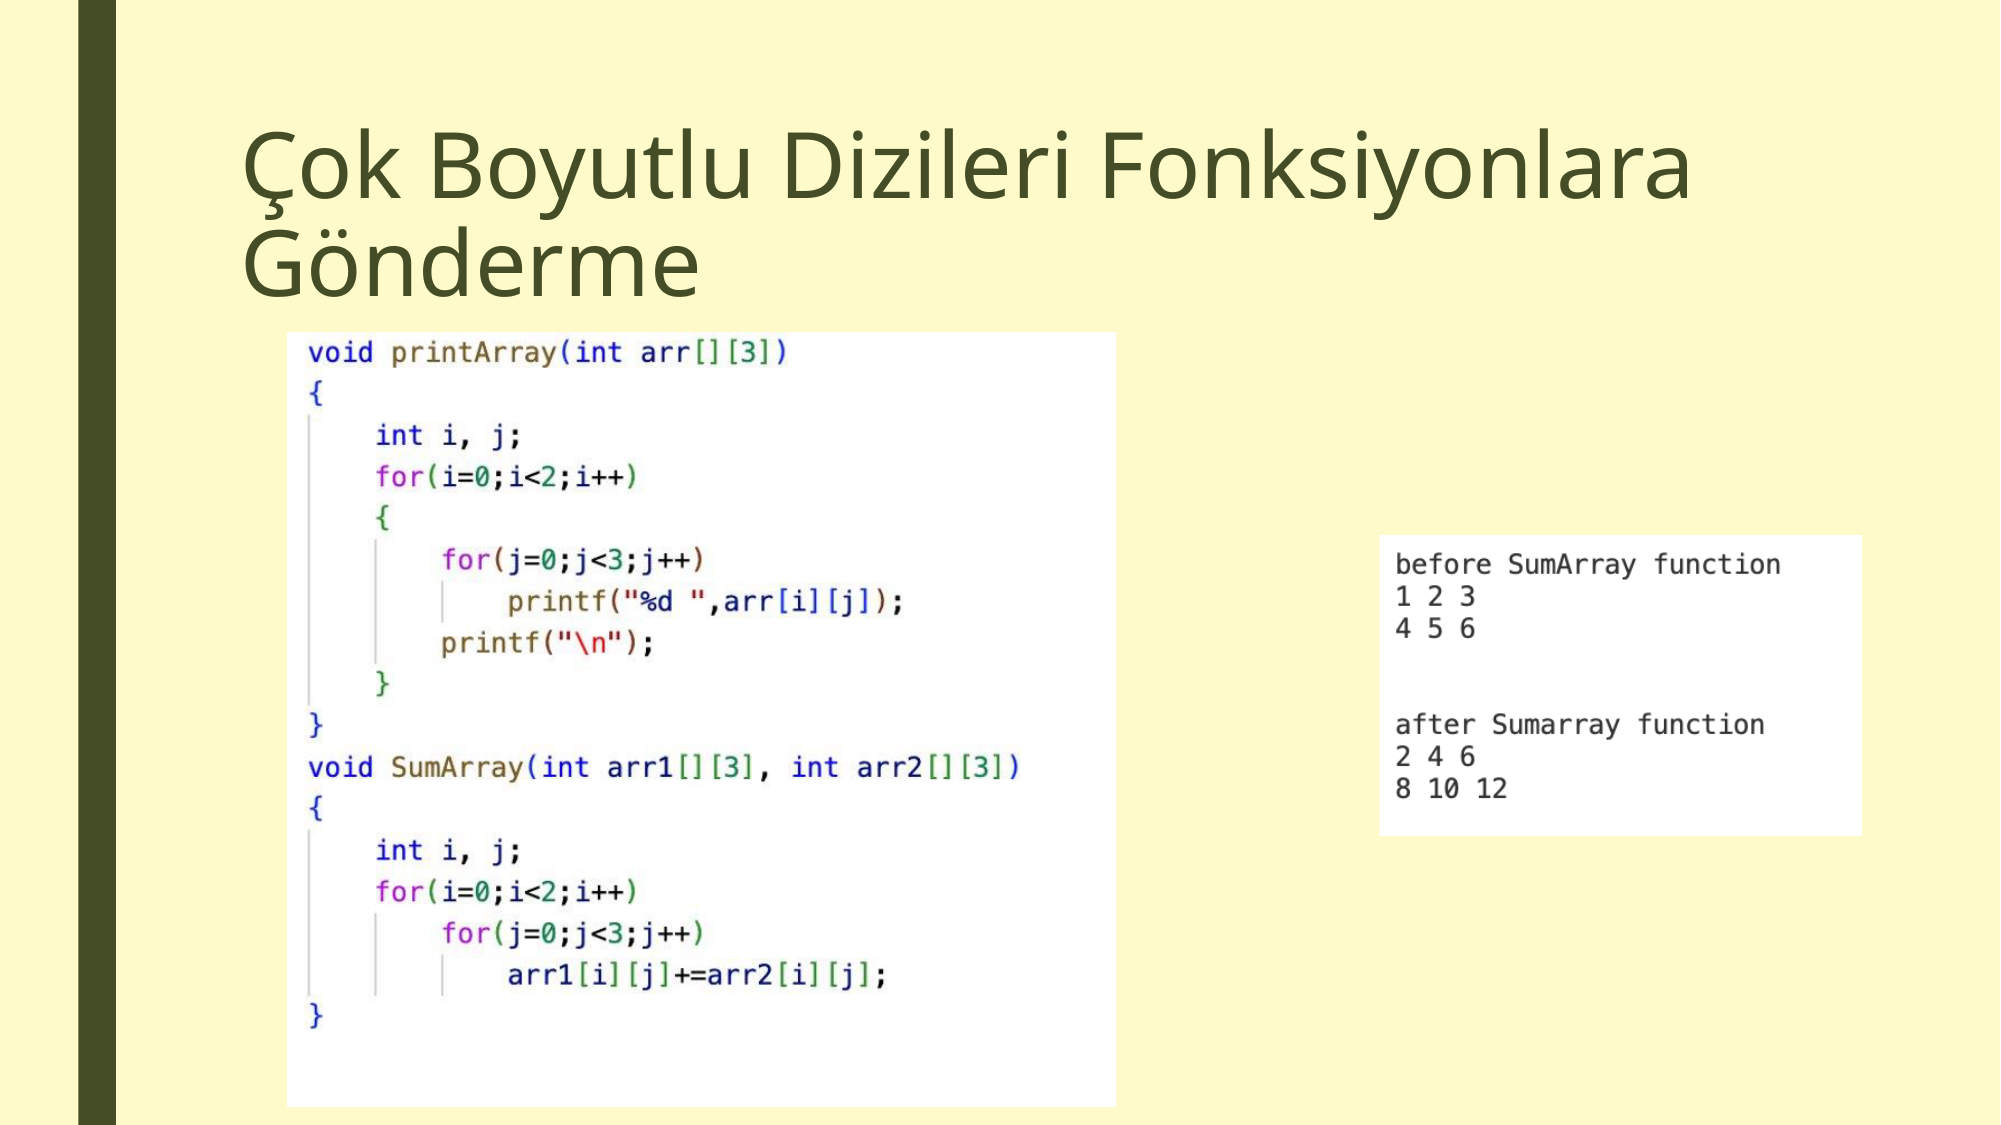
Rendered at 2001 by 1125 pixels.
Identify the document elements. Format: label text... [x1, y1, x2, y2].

picture [1379, 535, 1863, 836]
title Çok Boyutlu Dizileri Fonksiyonlara Gönderme [225, 112, 1800, 357]
picture [287, 332, 1117, 1107]
